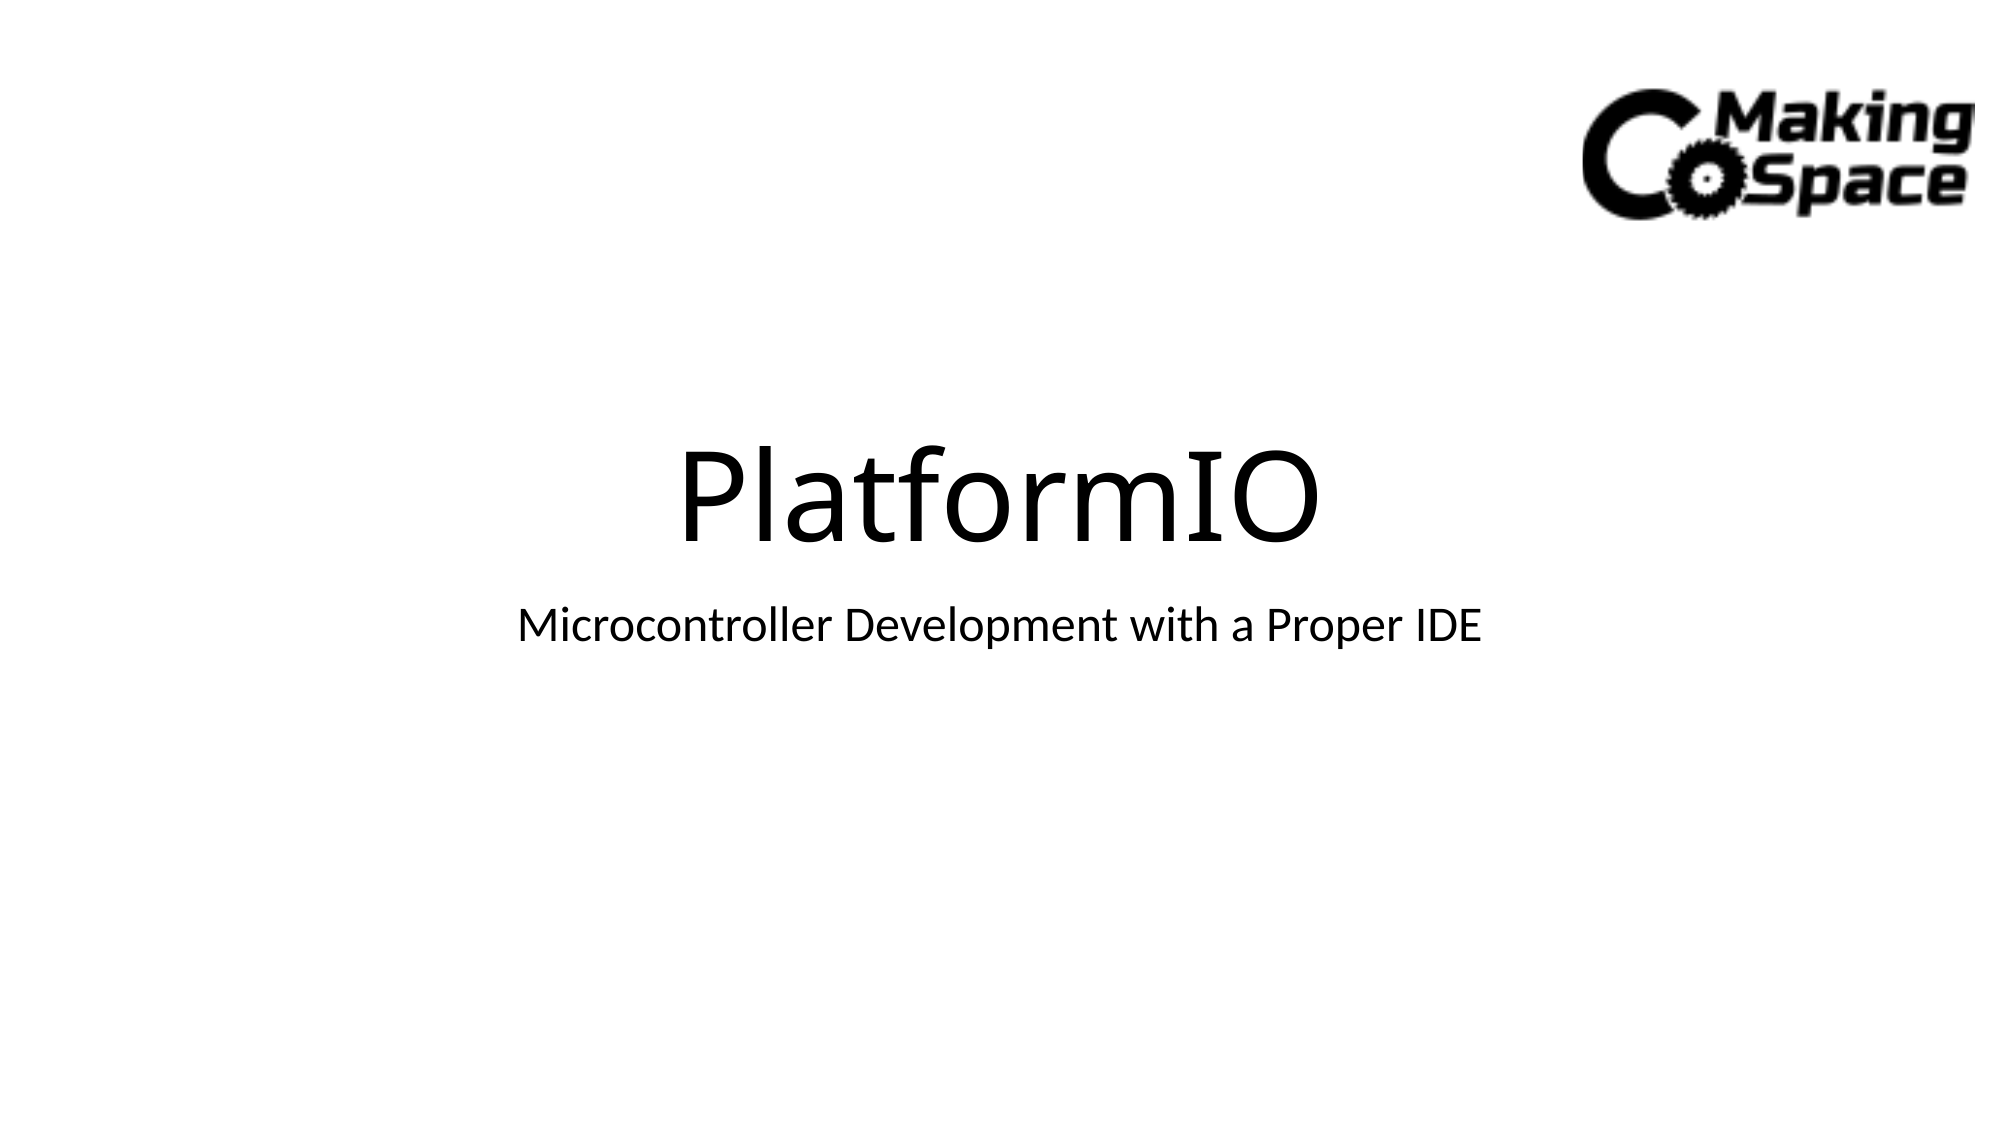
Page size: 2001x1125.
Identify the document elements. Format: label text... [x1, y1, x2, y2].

title PlatformIO [249, 184, 1750, 576]
picture [1582, 71, 1975, 244]
subtitle Microcontroller Development with a Proper IDE [249, 590, 1750, 863]
